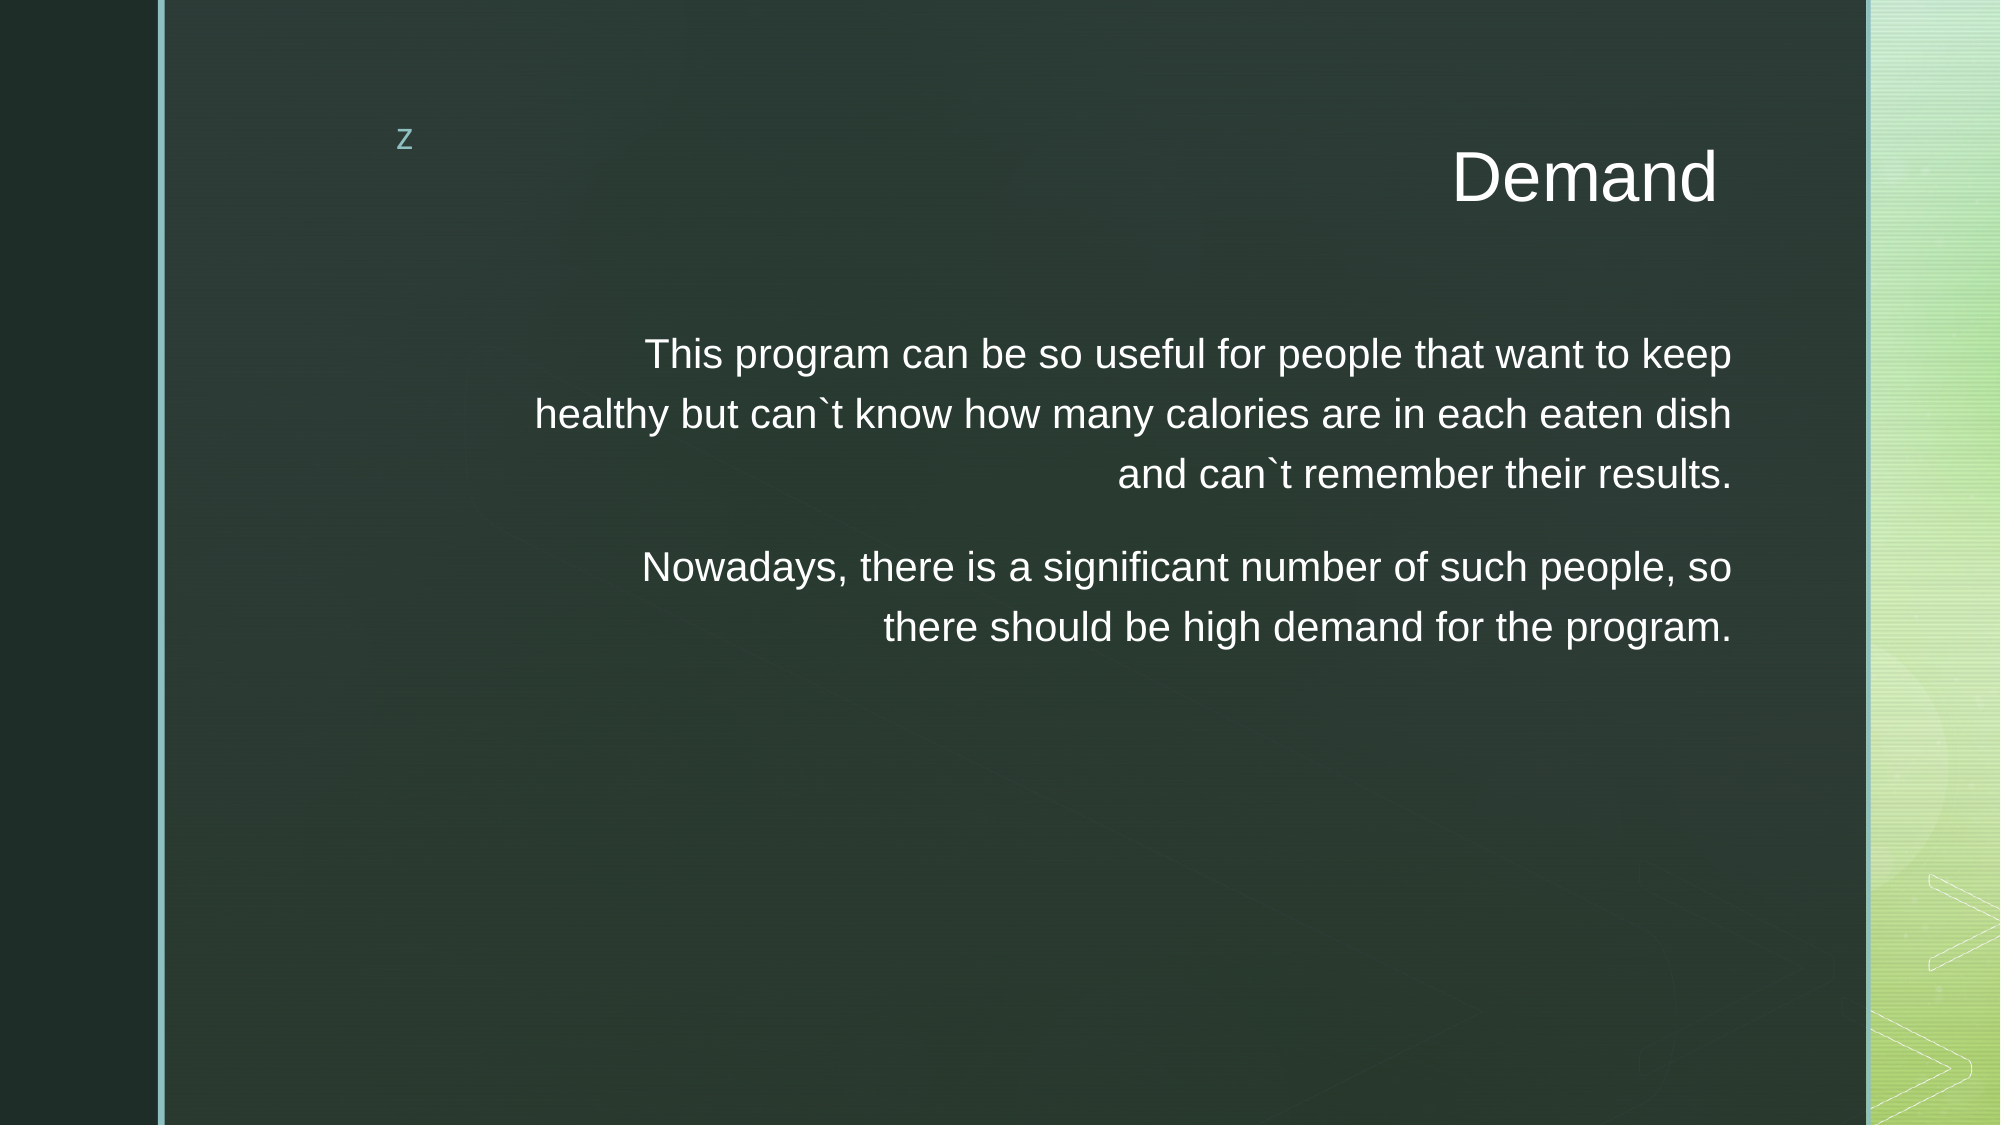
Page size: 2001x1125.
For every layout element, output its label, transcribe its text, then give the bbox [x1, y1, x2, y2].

title Demand [428, 132, 1734, 310]
picture [1871, 0, 2001, 1125]
list This program can be so useful for people that want to keep healthy but can`t know how many calories are in each eaten dish and can`t remember their results. Nowadays, there is a significant number of such people, so there should be high demand for the program. [468, 309, 1748, 966]
